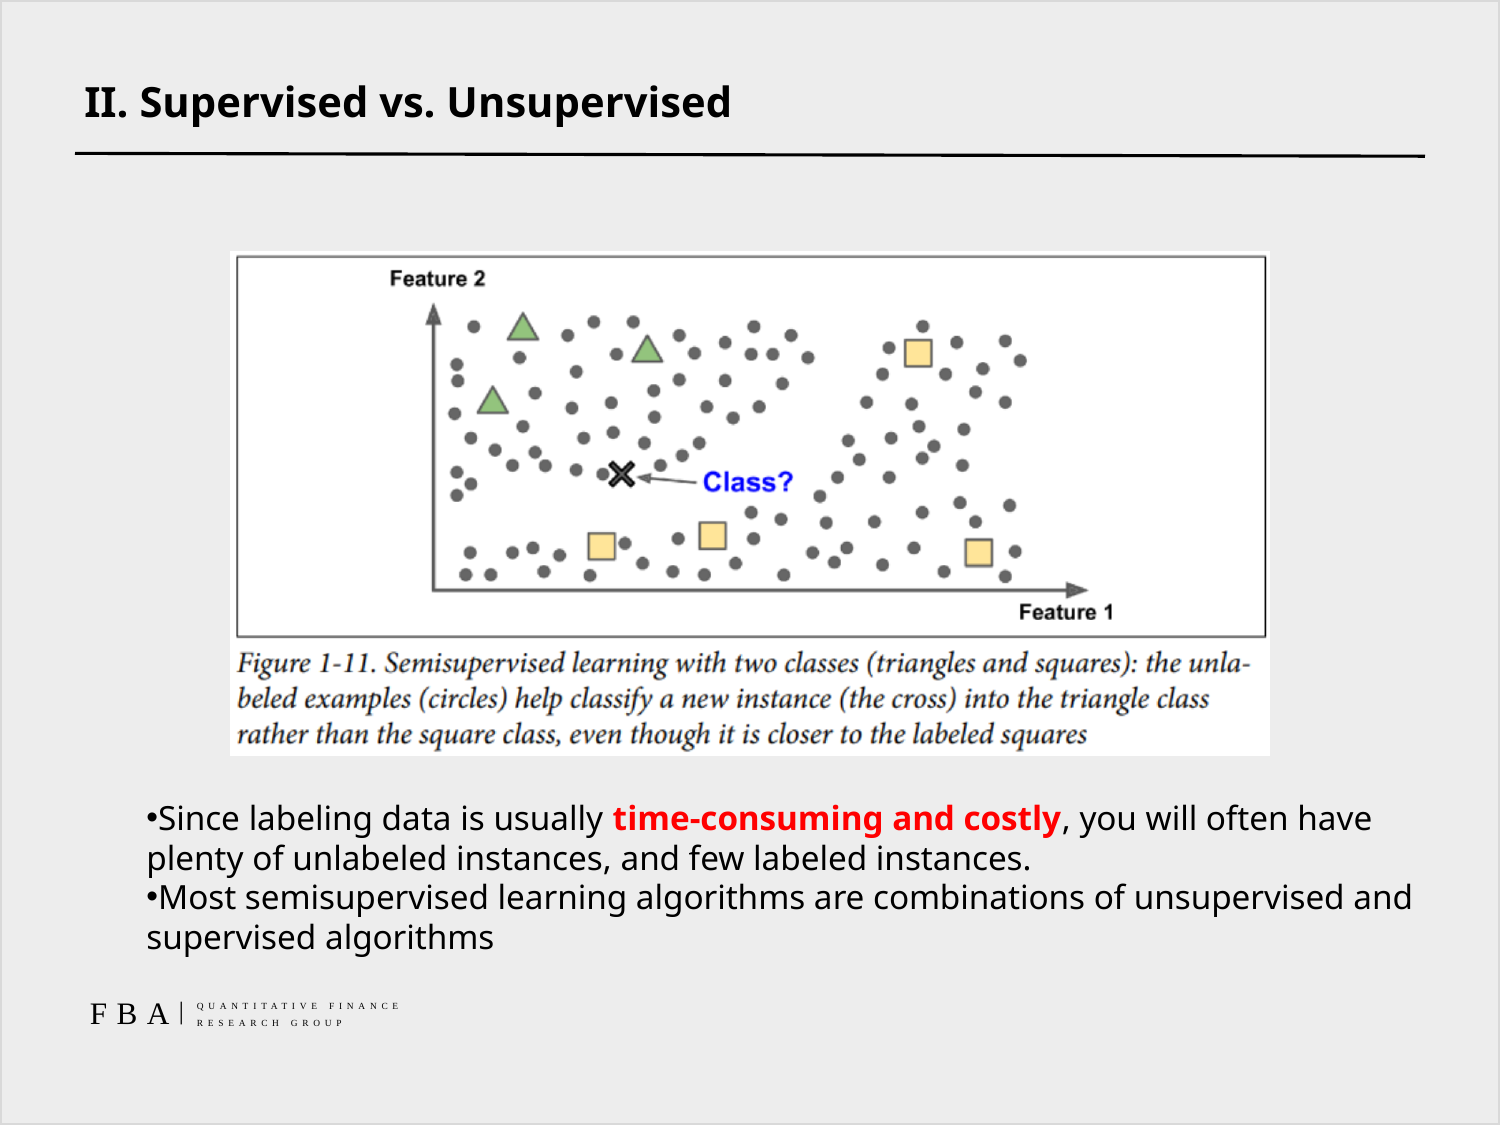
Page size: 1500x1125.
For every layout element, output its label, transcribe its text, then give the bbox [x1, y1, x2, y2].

text_box Since labeling data is usually time-consuming and costly, you will often have plenty of unlabeled instances, and few labeled instances. Most semisupervised learning algorithms are combinations of unsupervised and supervised algorithms [131, 789, 1459, 964]
title II. Supervised vs. Unsupervised [69, 73, 1397, 144]
picture [229, 251, 1270, 756]
